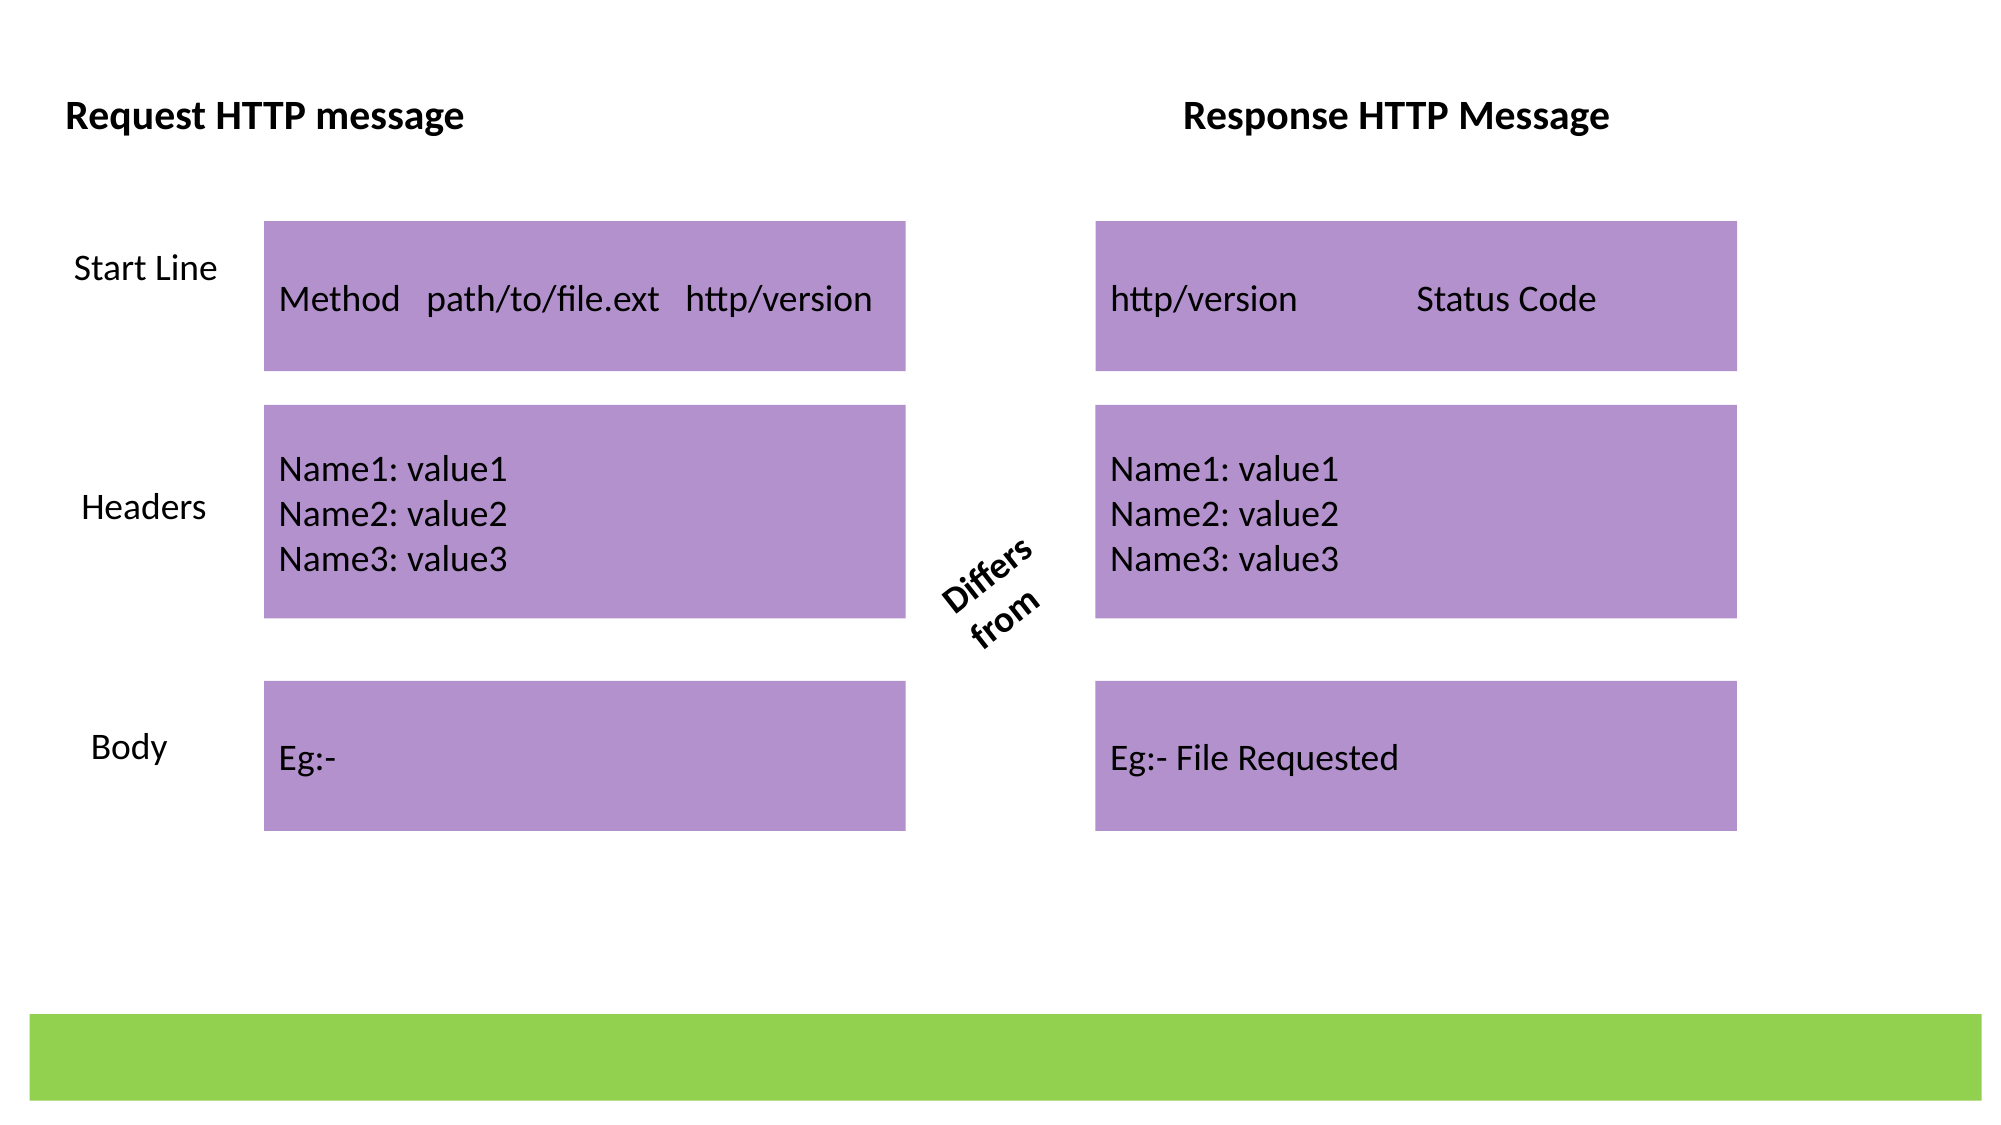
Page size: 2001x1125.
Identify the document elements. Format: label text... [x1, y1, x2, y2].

text_box Eg:- File Requested [1094, 680, 1738, 832]
text_box Eg:- [263, 680, 907, 832]
text_box Differs from [915, 498, 1096, 672]
text_box Name1: value1 Name2: value2 Name3: value3 [263, 404, 907, 619]
text_box Start Line [50, 235, 241, 296]
text_box Name1: value1 Name2: value2 Name3: value3 [1094, 404, 1738, 619]
text_box http/version Status Code [1095, 220, 1738, 372]
text_box [28, 1013, 1983, 1102]
text_box Request HTTP message [50, 80, 1927, 946]
text_box Headers [66, 475, 241, 535]
text_box Body [76, 714, 216, 775]
text_box Method path/to/file.ext http/version [263, 220, 907, 372]
text_box Response HTTP Message [1168, 80, 1665, 145]
